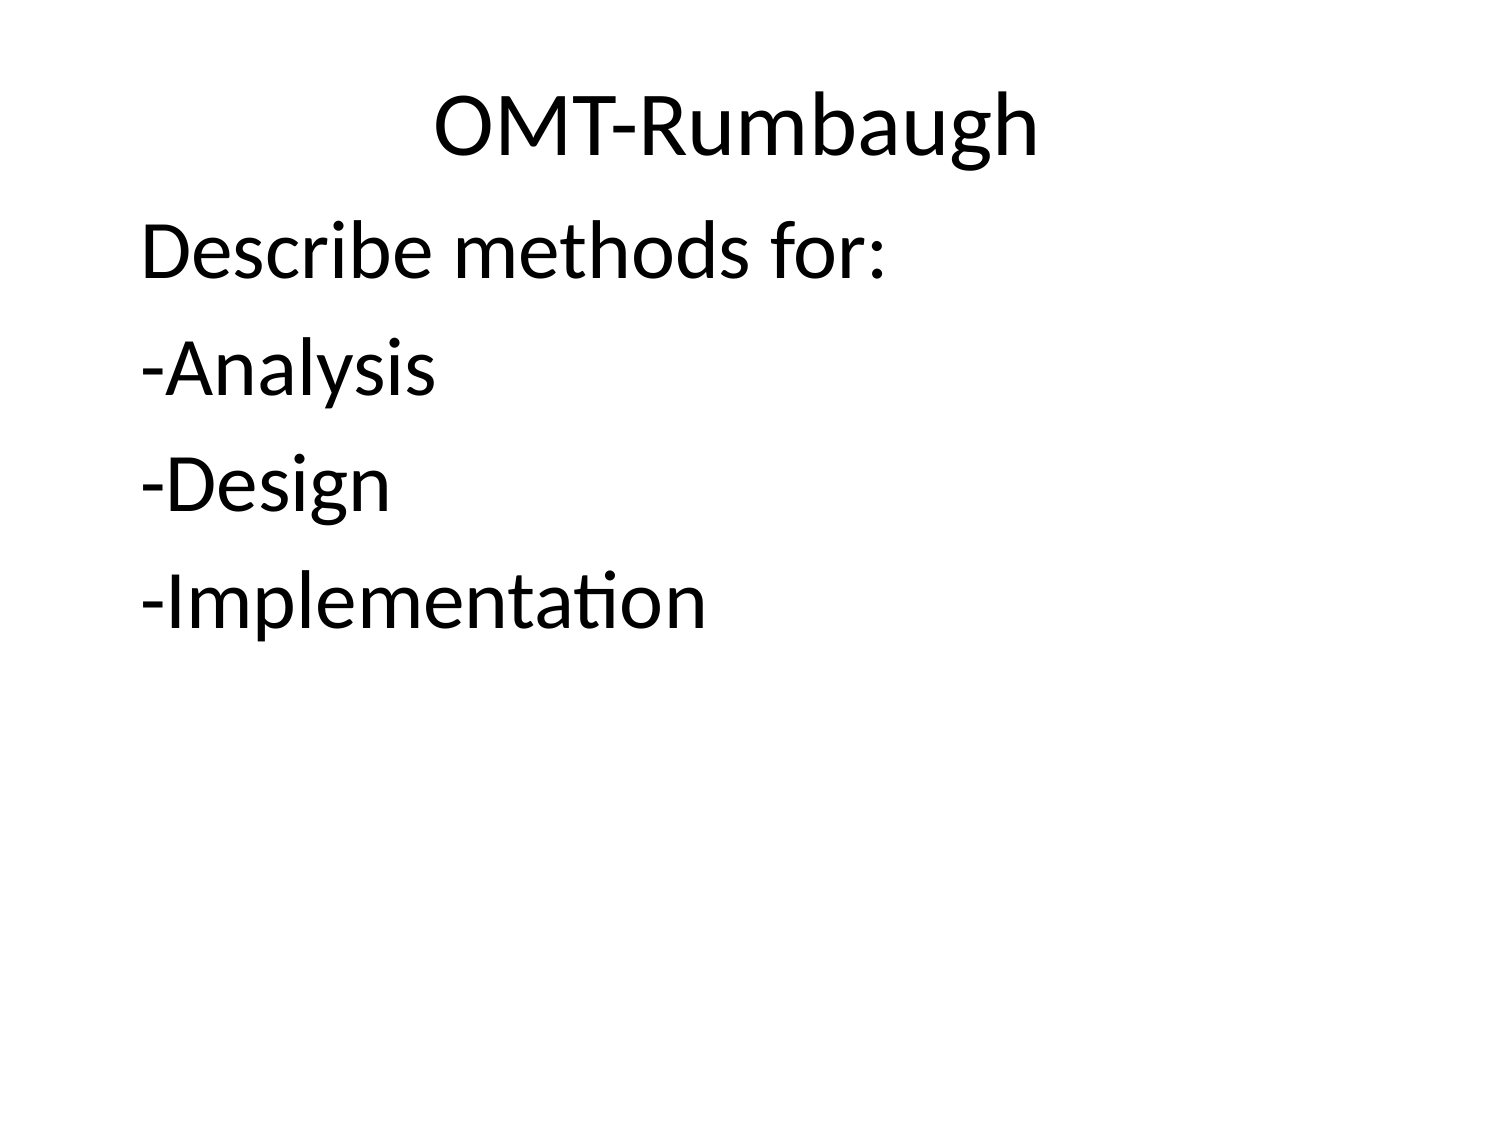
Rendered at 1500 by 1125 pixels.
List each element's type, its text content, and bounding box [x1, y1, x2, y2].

title OMT-Rumbaugh [99, 50, 1375, 188]
subtitle Describe methods for: -Analysis -Design -Implementation [125, 187, 1375, 925]
